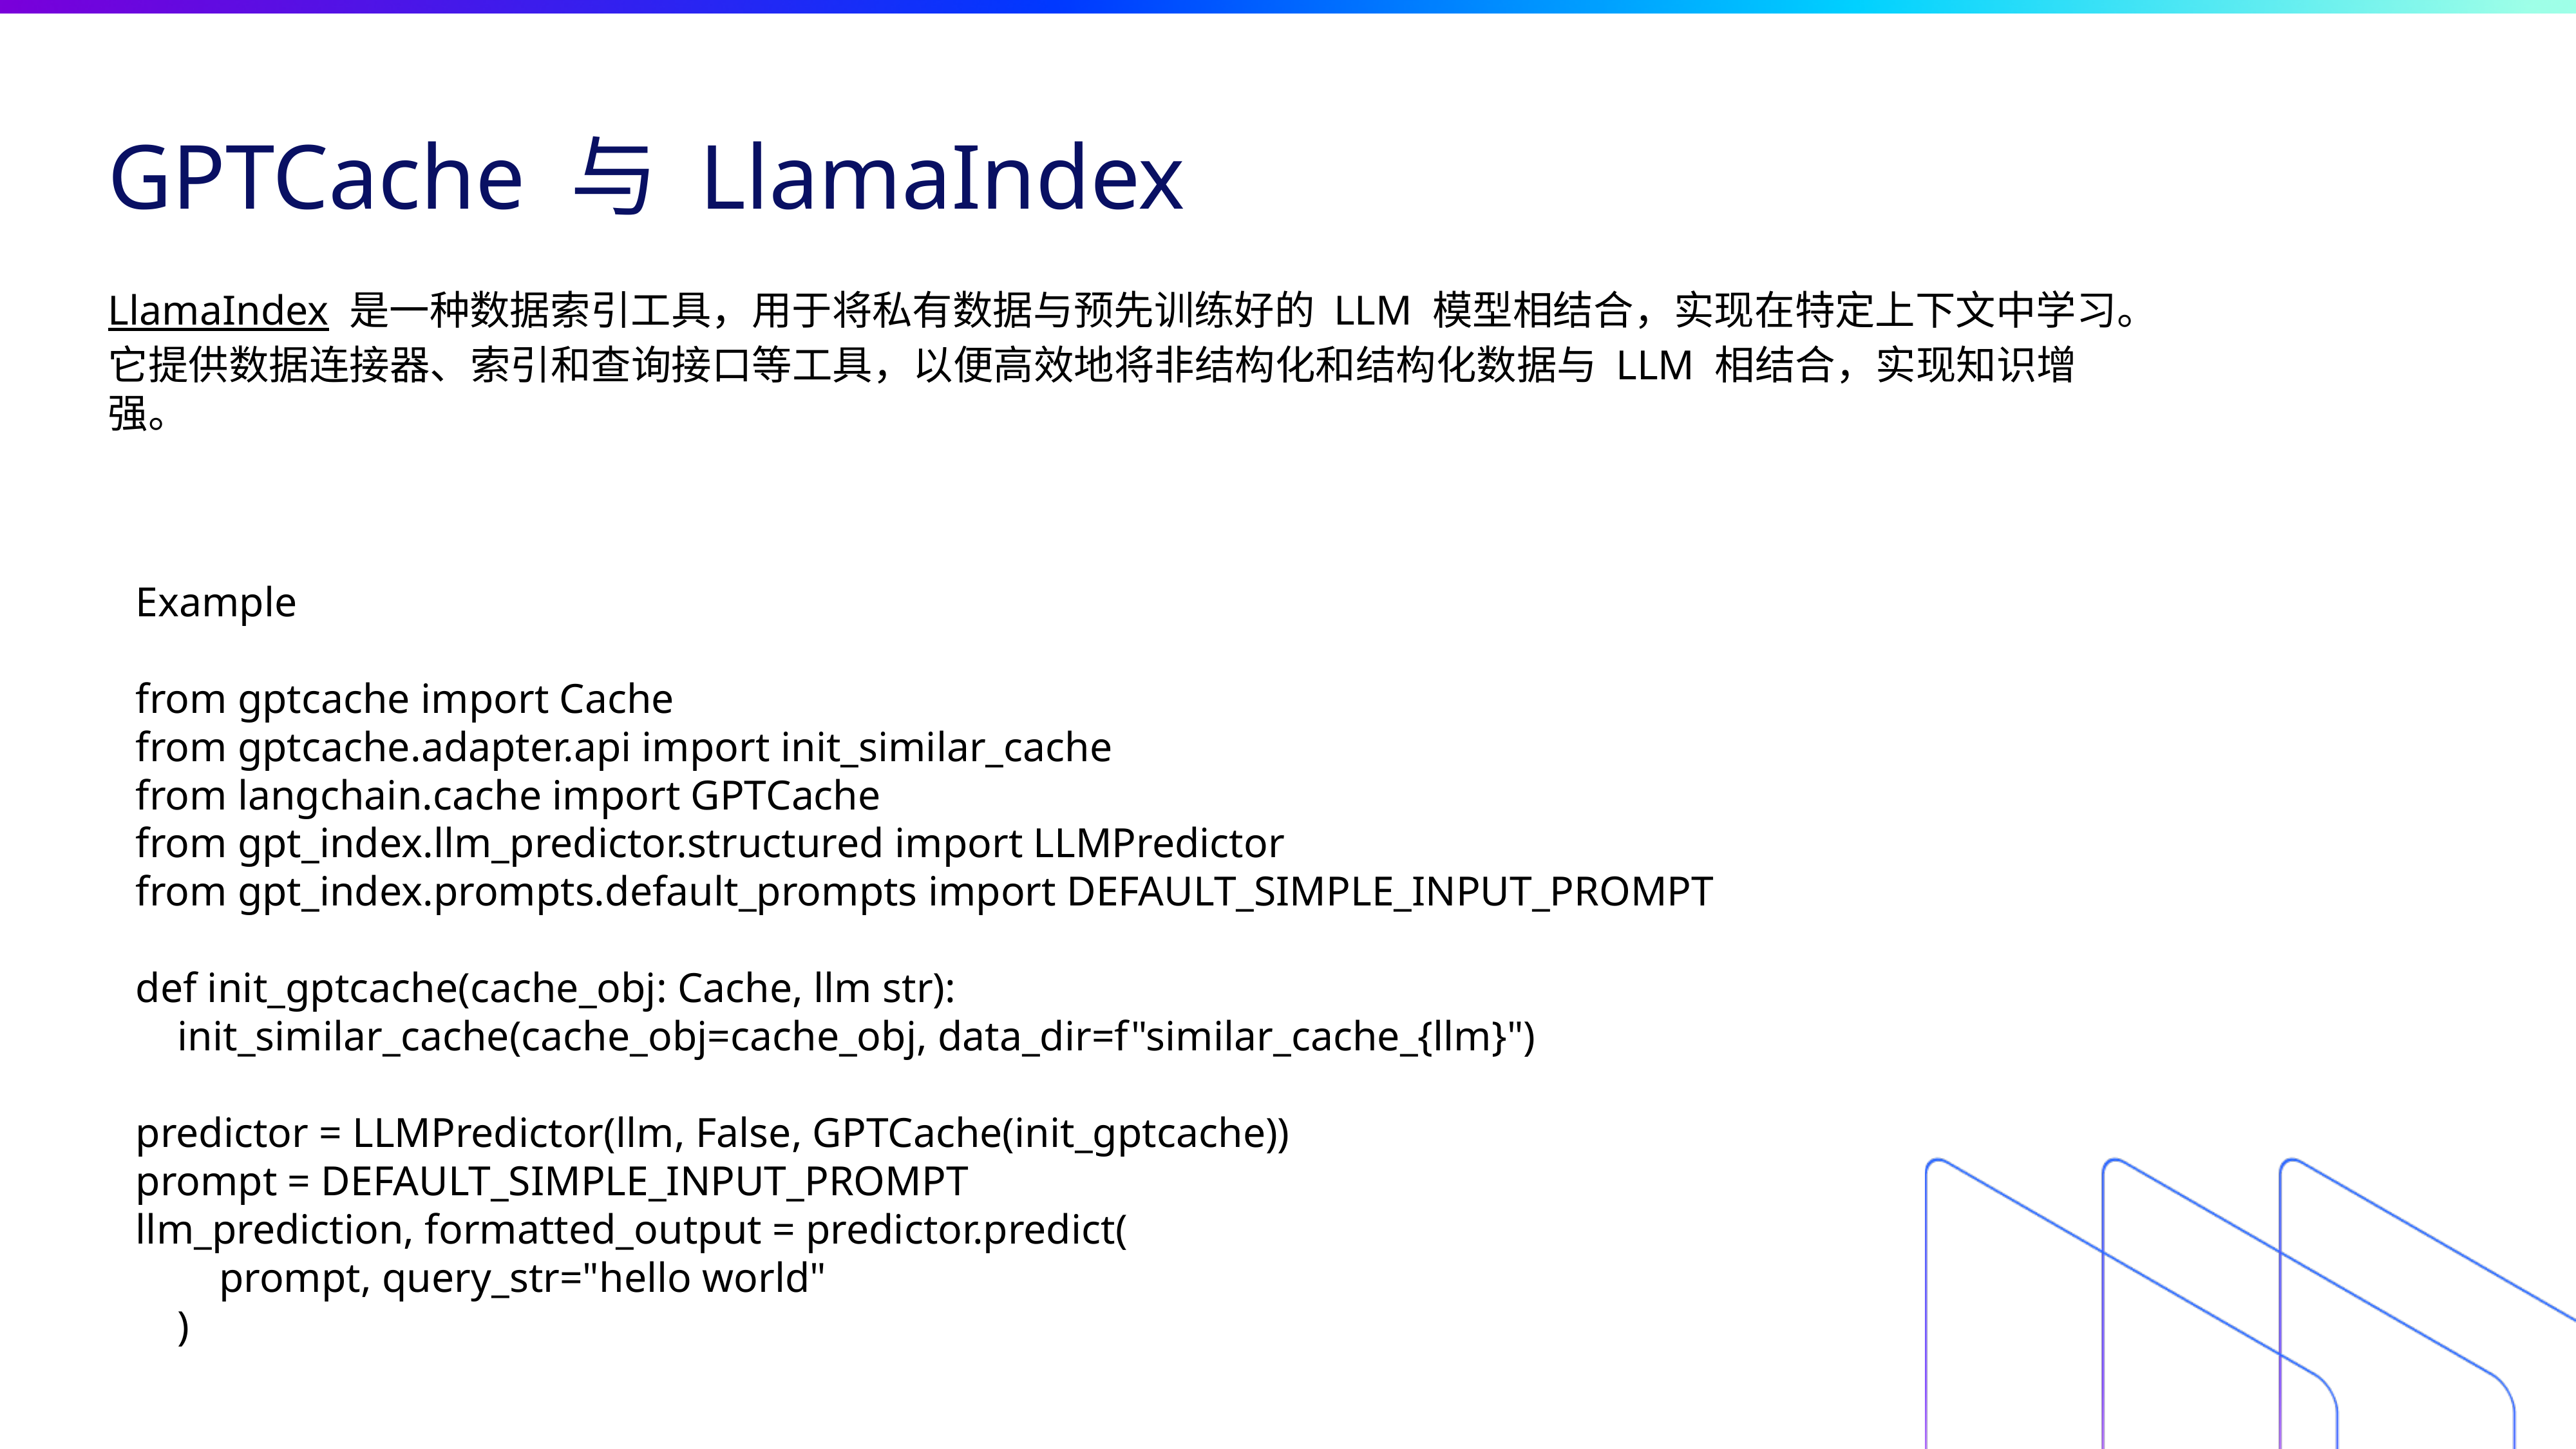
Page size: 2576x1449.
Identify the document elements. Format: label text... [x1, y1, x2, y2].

text_box GPTCache 与 LlamaIndex [102, 115, 2107, 232]
text_box LlamaIndex 是一种数据索引工具，用于将私有数据与预先训练好的 LLM 模型相结合，实现在特定上下文中学习。它提供数据连接器、索引和查询接口等工具，以便高效地将非结构化和结构化数据与 LLM 相结合，实现知识增强。 [102, 279, 2163, 442]
picture [1851, 0, 2576, 14]
text_box Example from gptcache import Cache from gptcache.adapter.api import init_similar_cache from langchain.cache import GPTCache from gpt_index.llm_predictor.structured import LLMPredictor from gpt_index.prompts.default_prompts import DEFAULT_SIMPLE_INPUT_PROMPT def init_gptcache(cache_obj: Cache, llm str): init_similar_cache(cache_obj=cache_obj, data_dir=f"similar_cache_{llm}") predictor = LLMPredictor(llm, False, GPTCache(init_gptcache)) prompt = DEFAULT_SIMPLE_INPUT_PROMPT llm_prediction, formatted_output = predictor.predict( prompt, query_str="hello world" ) [130, 571, 1721, 1354]
picture [0, 0, 1630, 14]
picture [1925, 1148, 2576, 1449]
